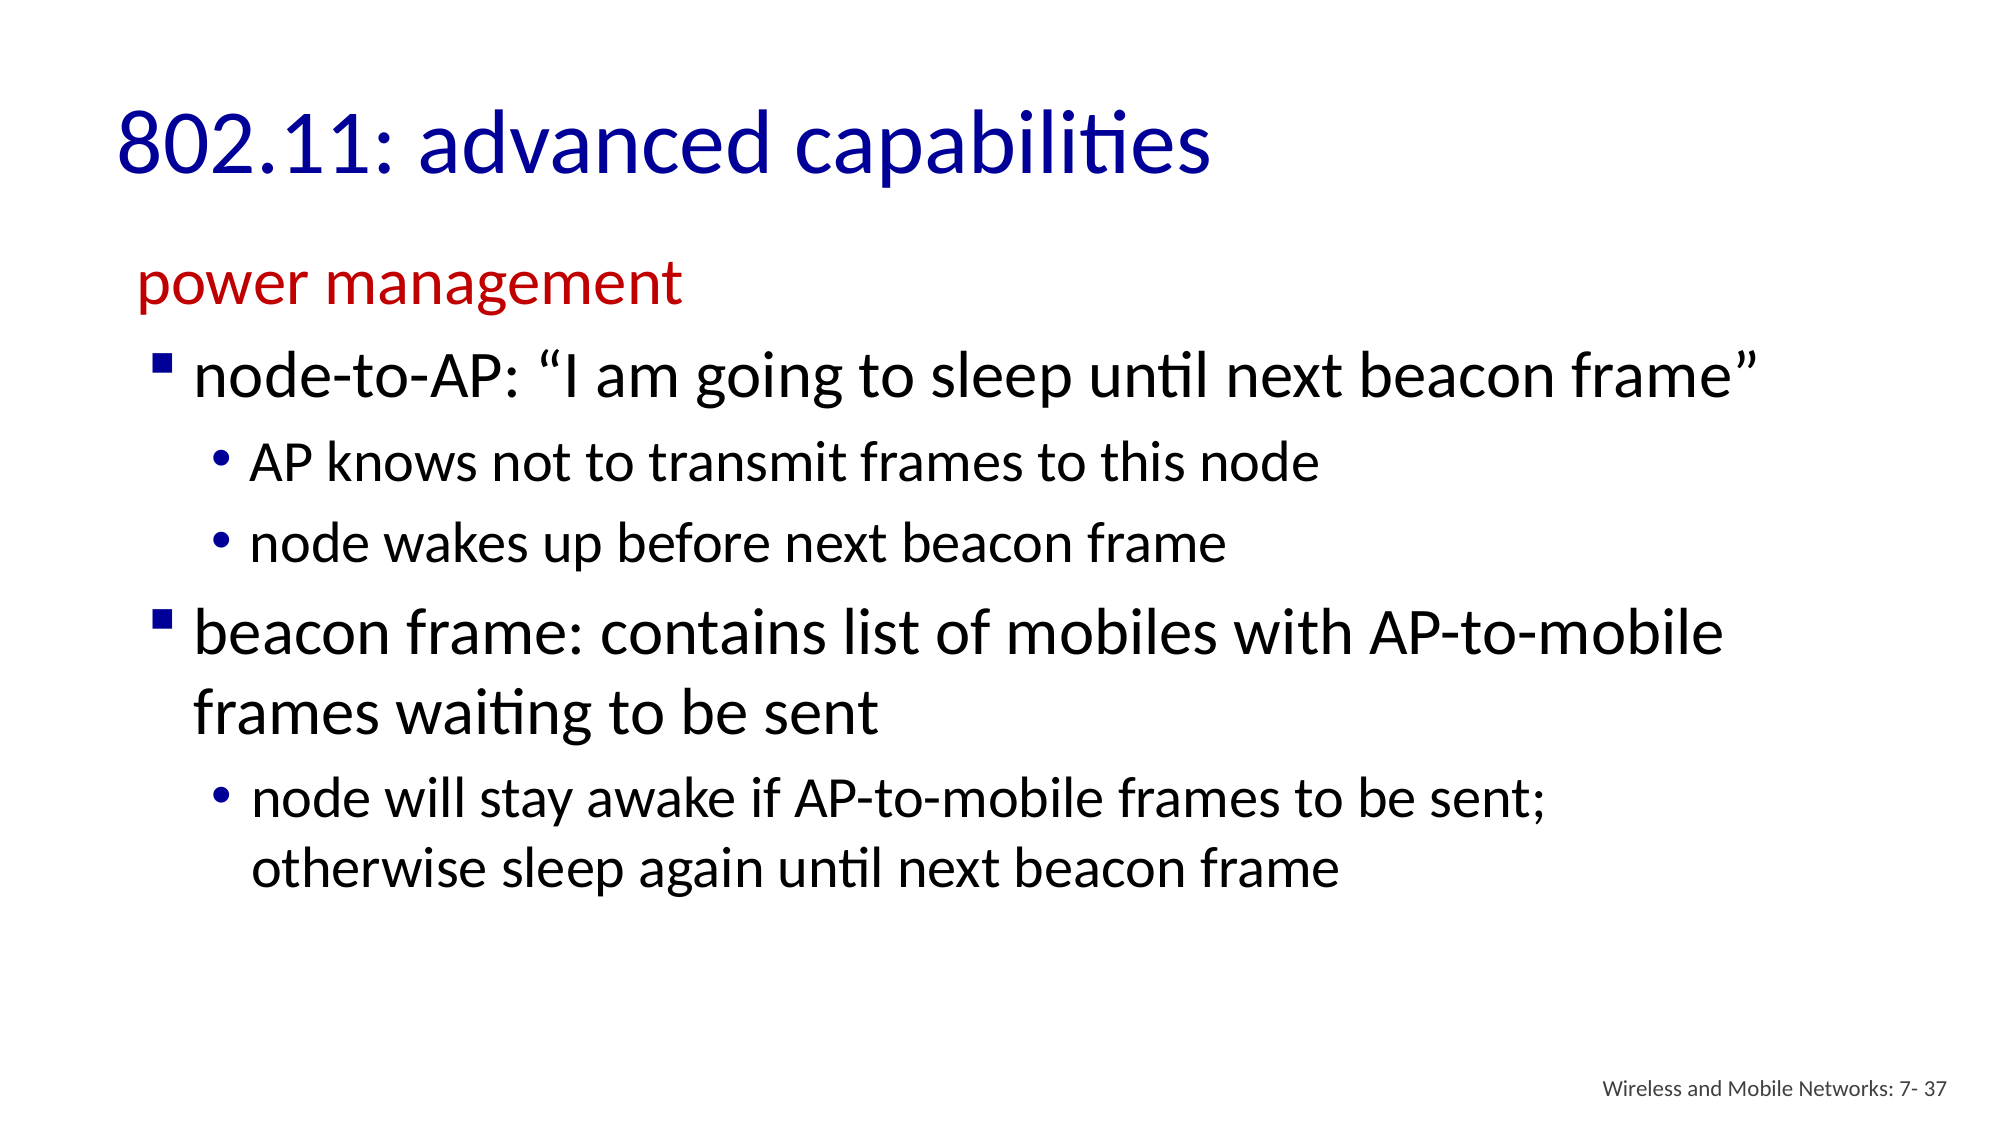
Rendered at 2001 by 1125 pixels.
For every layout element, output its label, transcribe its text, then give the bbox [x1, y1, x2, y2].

slide_number Wireless and Mobile Networks: 7- 37 [1512, 1056, 1963, 1117]
text_box power management node-to-AP: “I am going to sleep until next beacon frame” AP knows not to transmit frames to this node node wakes up before next beacon frame beacon frame: contains list of mobiles with AP-to-mobile frames waiting to be sent node will stay awake if AP-to-mobile frames to be sent; otherwise sleep again until next beacon frame [121, 230, 1807, 993]
title 802.11: advanced capabilities [101, 70, 1827, 218]
